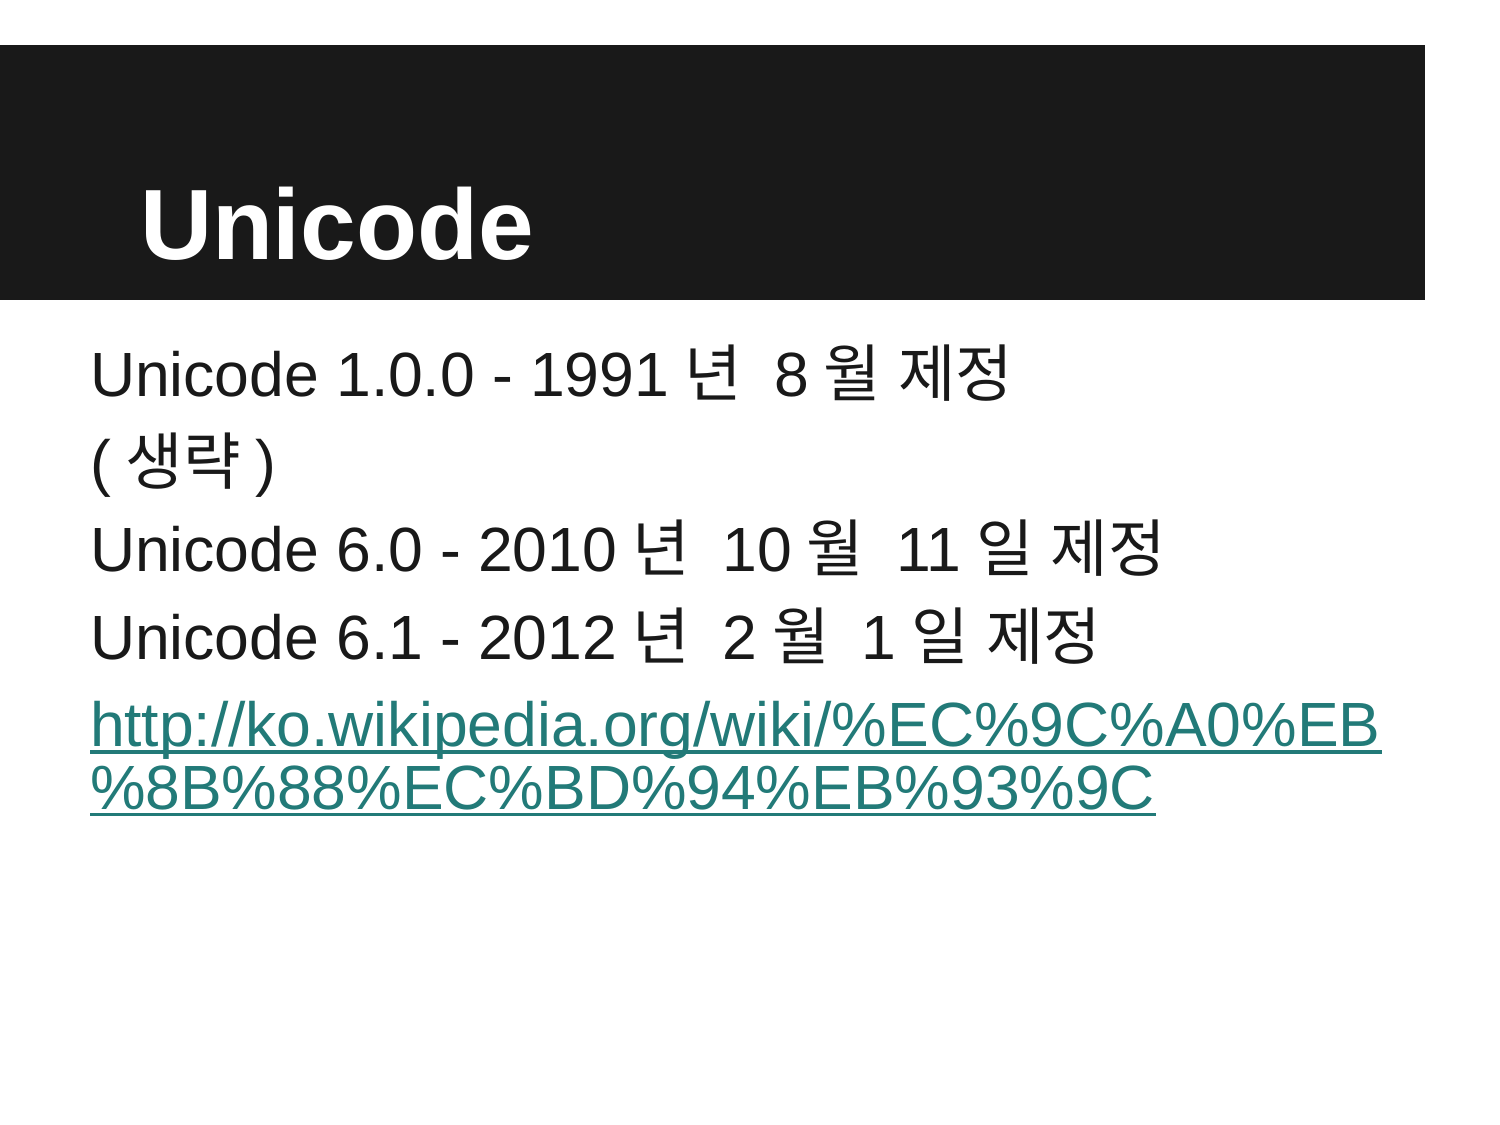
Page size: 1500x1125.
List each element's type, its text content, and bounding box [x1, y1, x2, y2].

list Unicode 1.0.0 - 1991년 8월 제정 (생략) Unicode 6.0 - 2010년 10월 11일 제정 Unicode 6.1 - 2012년 2월 1일 제정 http://ko.wikipedia.org/wiki/%EC%9C%A0%EB%8B%88%EC%BD%94%EB%93%9C [75, 319, 1425, 988]
title Unicode [75, 76, 1425, 295]
